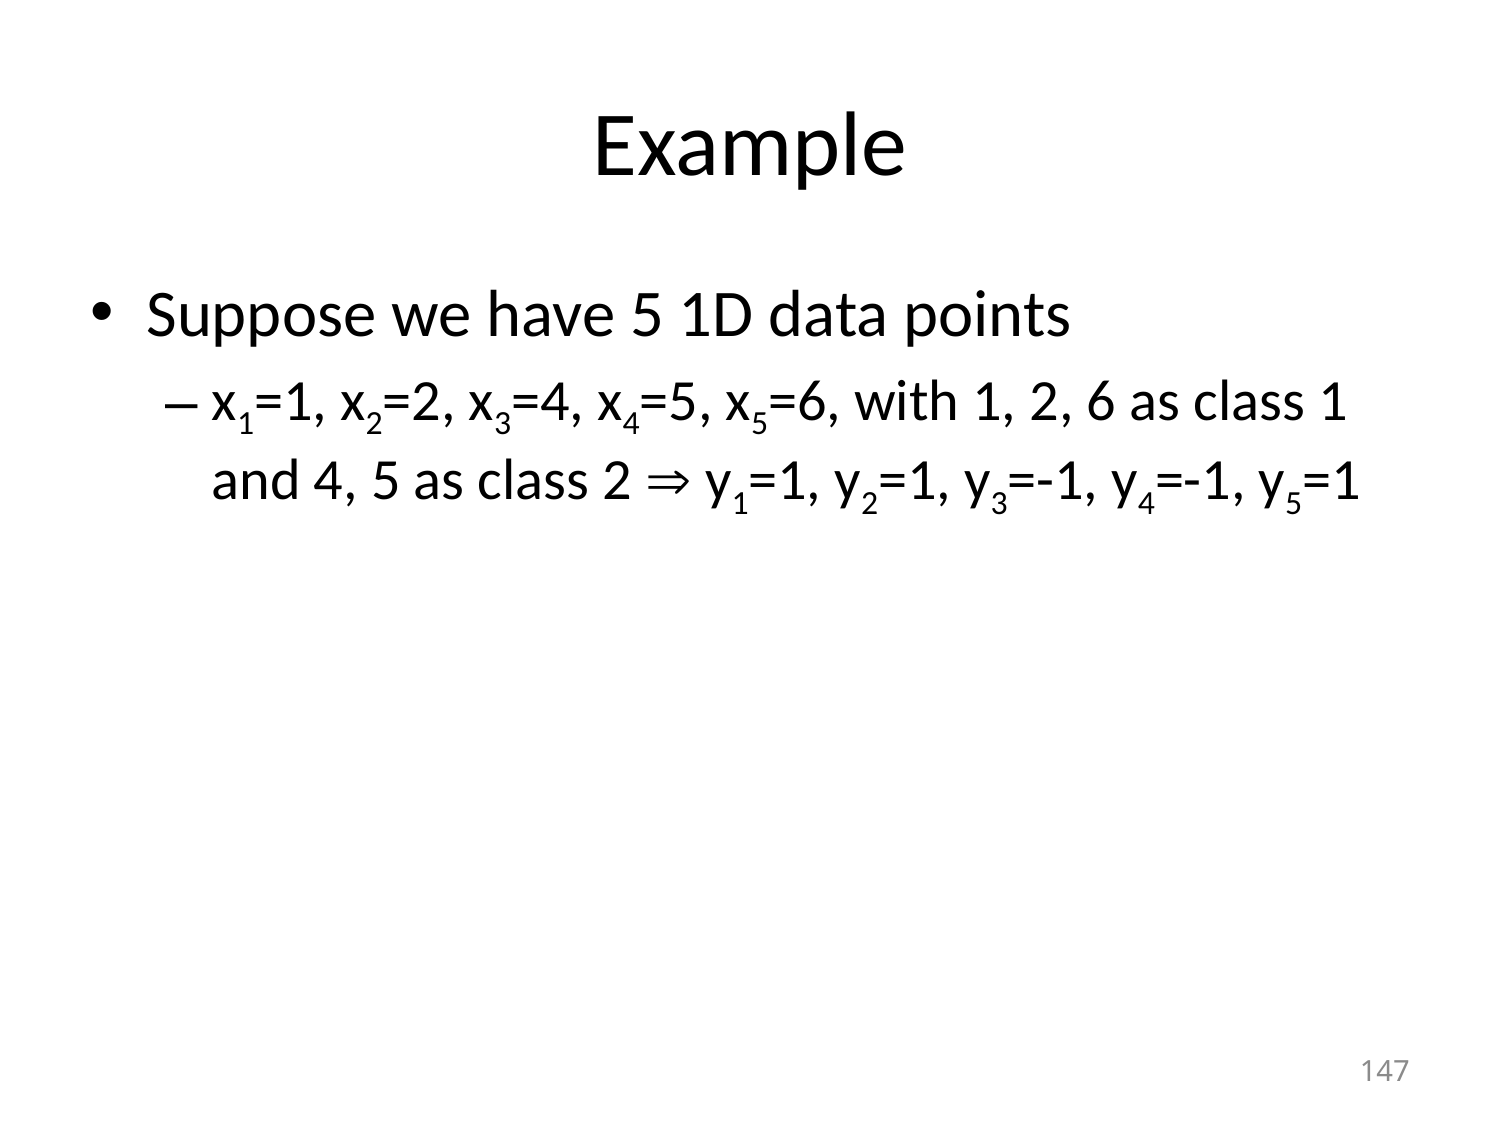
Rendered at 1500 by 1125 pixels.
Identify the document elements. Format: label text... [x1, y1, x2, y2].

list Suppose we have 5 1D data points x1=1, x2=2, x3=4, x4=5, x5=6, with 1, 2, 6 as class 1 and 4, 5 as class 2  y1=1, y2=1, y3=-1, y4=-1, y5=1 [75, 262, 1425, 1005]
title Example [75, 45, 1425, 233]
slide_number 147 [1074, 1042, 1425, 1103]
